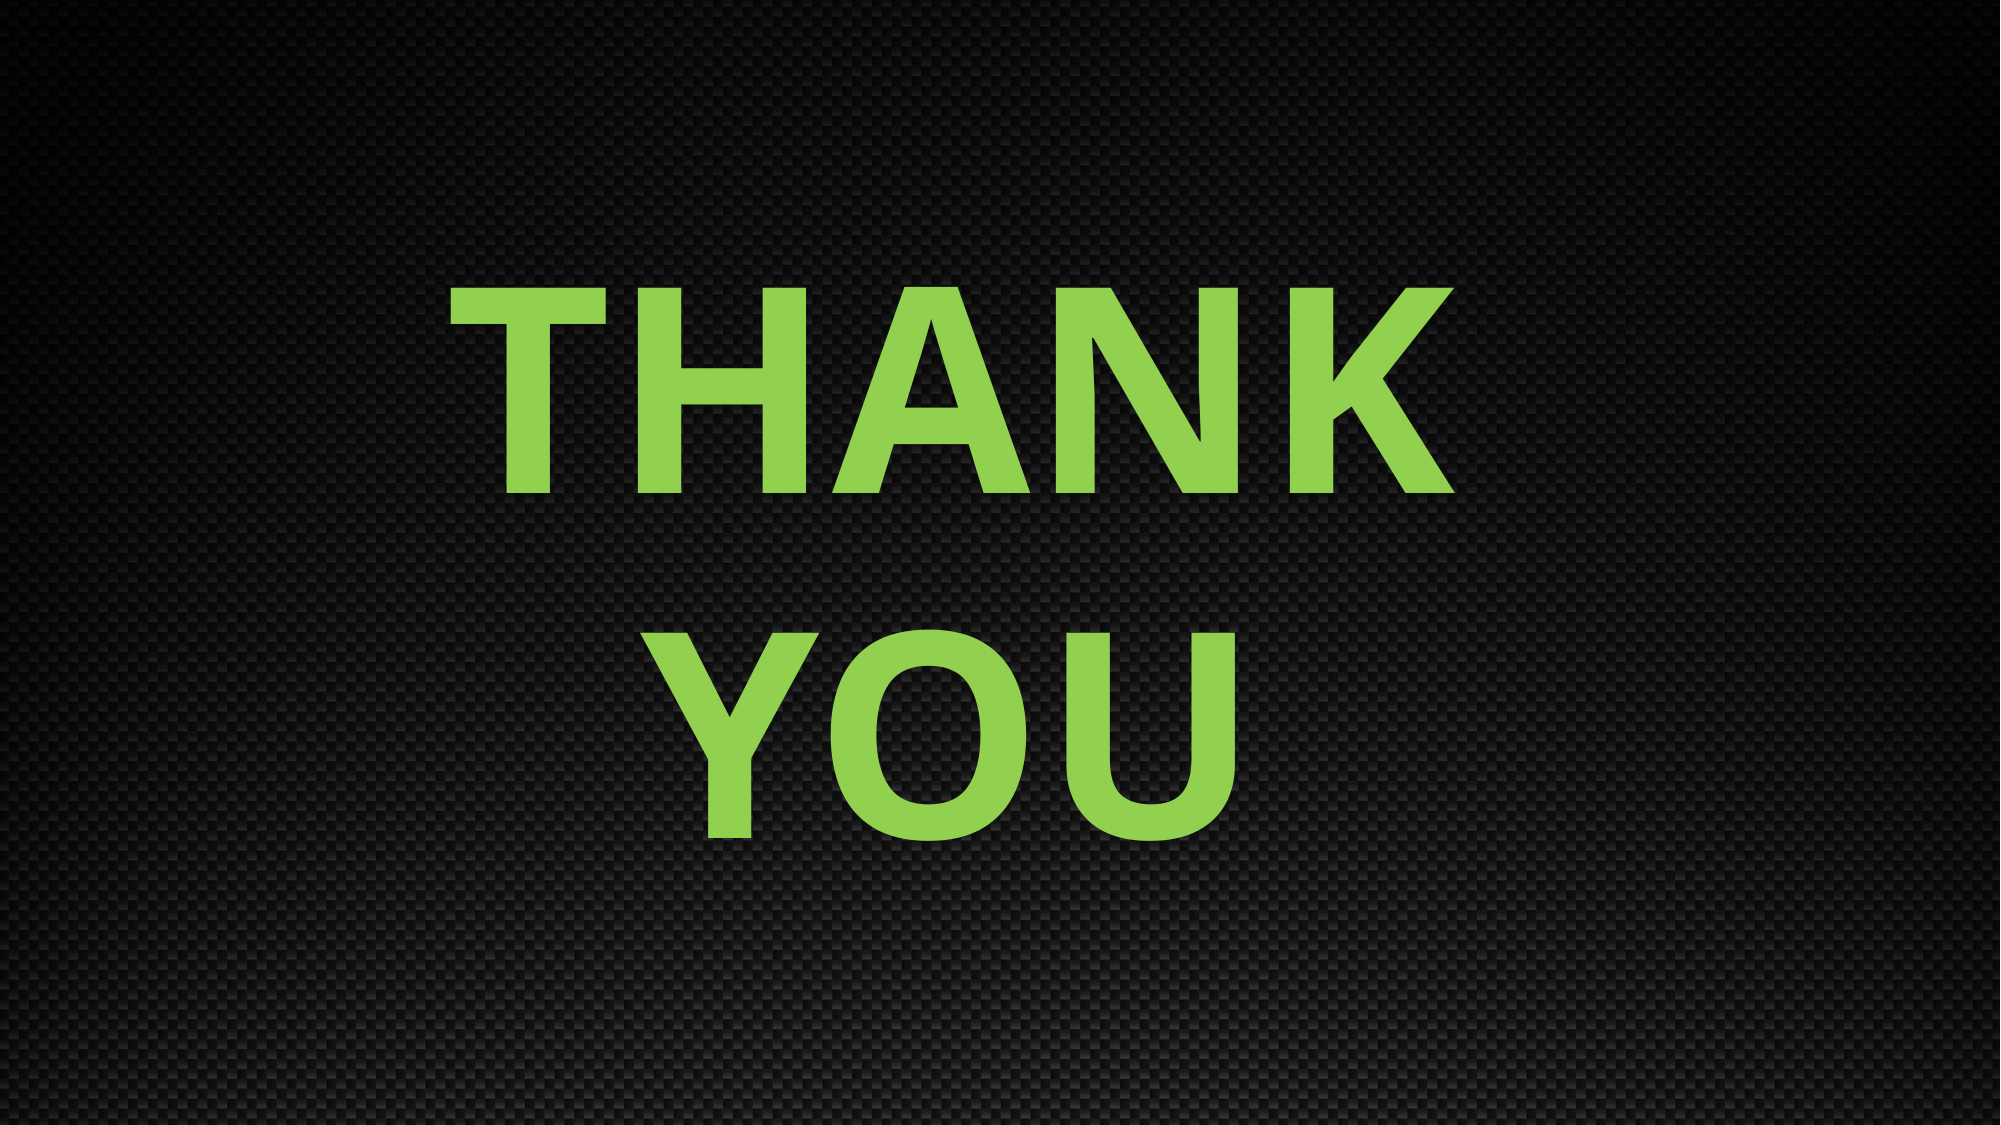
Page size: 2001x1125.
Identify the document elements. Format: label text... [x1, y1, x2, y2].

picture [0, 0, 2000, 1125]
text_box THANK YOU [276, 198, 1625, 904]
